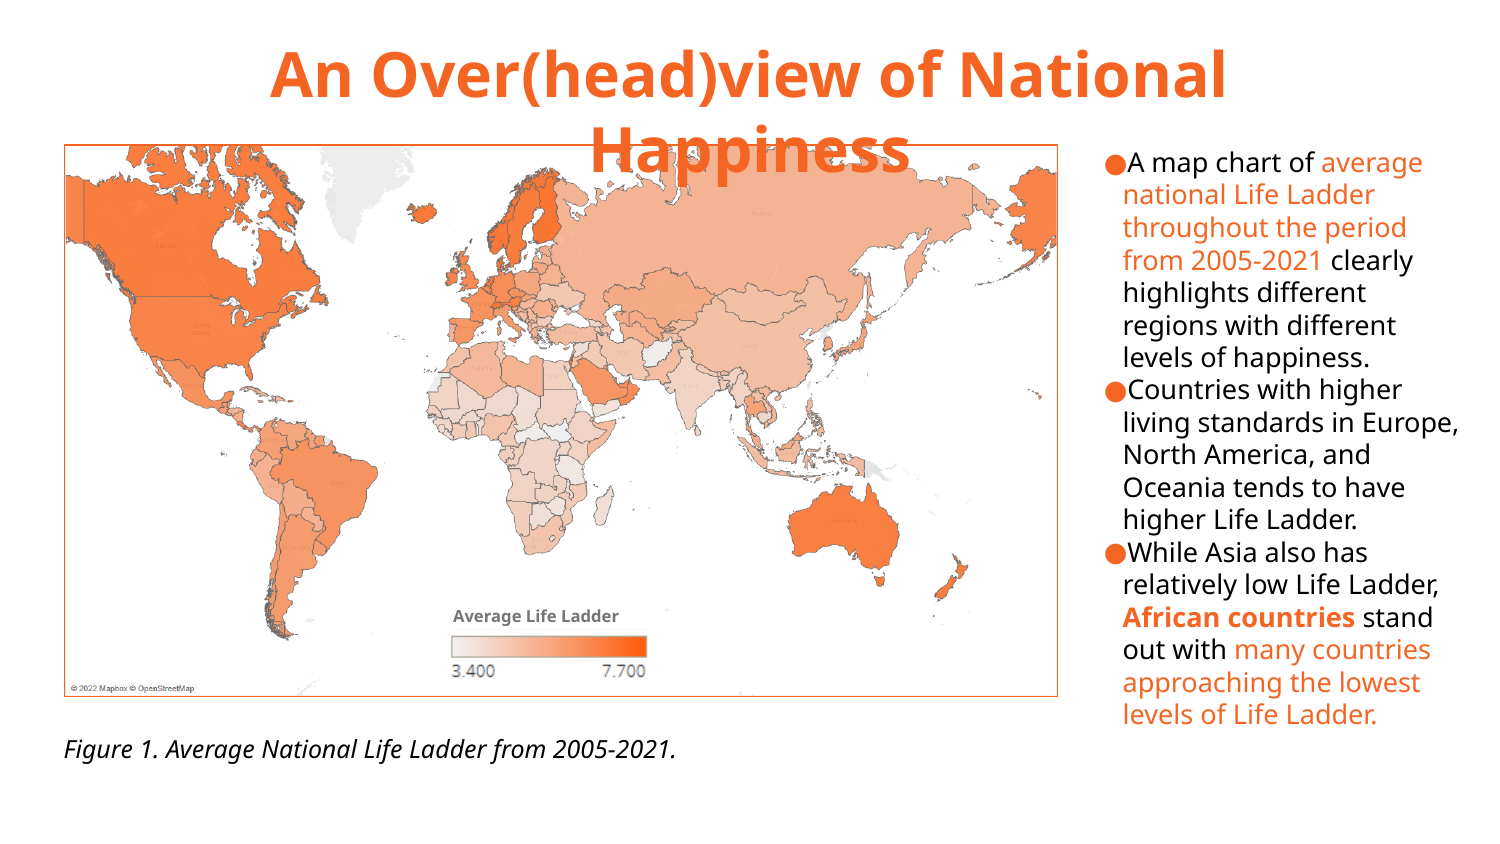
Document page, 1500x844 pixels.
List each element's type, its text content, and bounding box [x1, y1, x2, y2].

text_box Figure 1. Average National Life Ladder from 2005-2021. [48, 718, 991, 779]
picture [65, 145, 1057, 696]
text_box A map chart of average national Life Ladder throughout the period from 2005-2021 clearly highlights different regions with different levels of happiness. Countries with higher living standards in Europe, North America, and Oceania tends to have higher Life Ladder. While Asia also has relatively low Life Ladder, African countries stand out with many countries approaching the lowest levels of Life Ladder. [1088, 130, 1478, 746]
title An Over(head)view of National Happiness [89, 19, 1411, 146]
